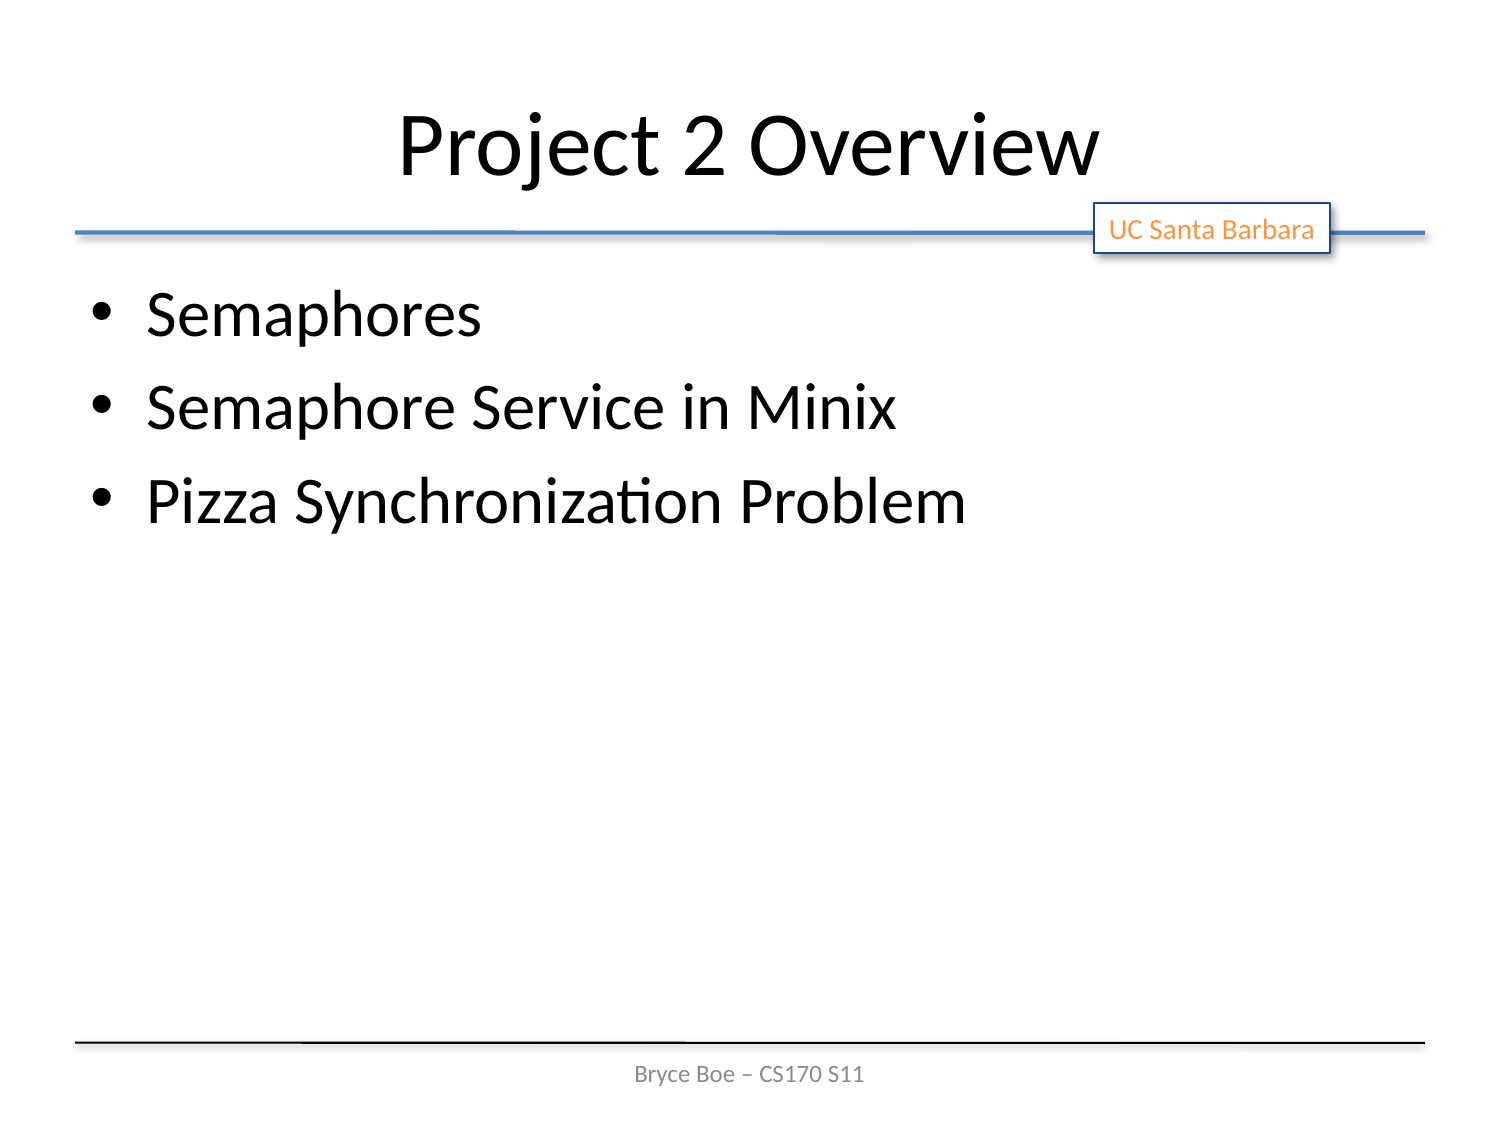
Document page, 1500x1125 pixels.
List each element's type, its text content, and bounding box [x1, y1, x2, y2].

title Project 2 Overview [75, 45, 1425, 233]
footer Bryce Boe – CS170 S11 [512, 1042, 988, 1103]
list Semaphores Semaphore Service in Minix Pizza Synchronization Problem [75, 262, 1425, 1005]
